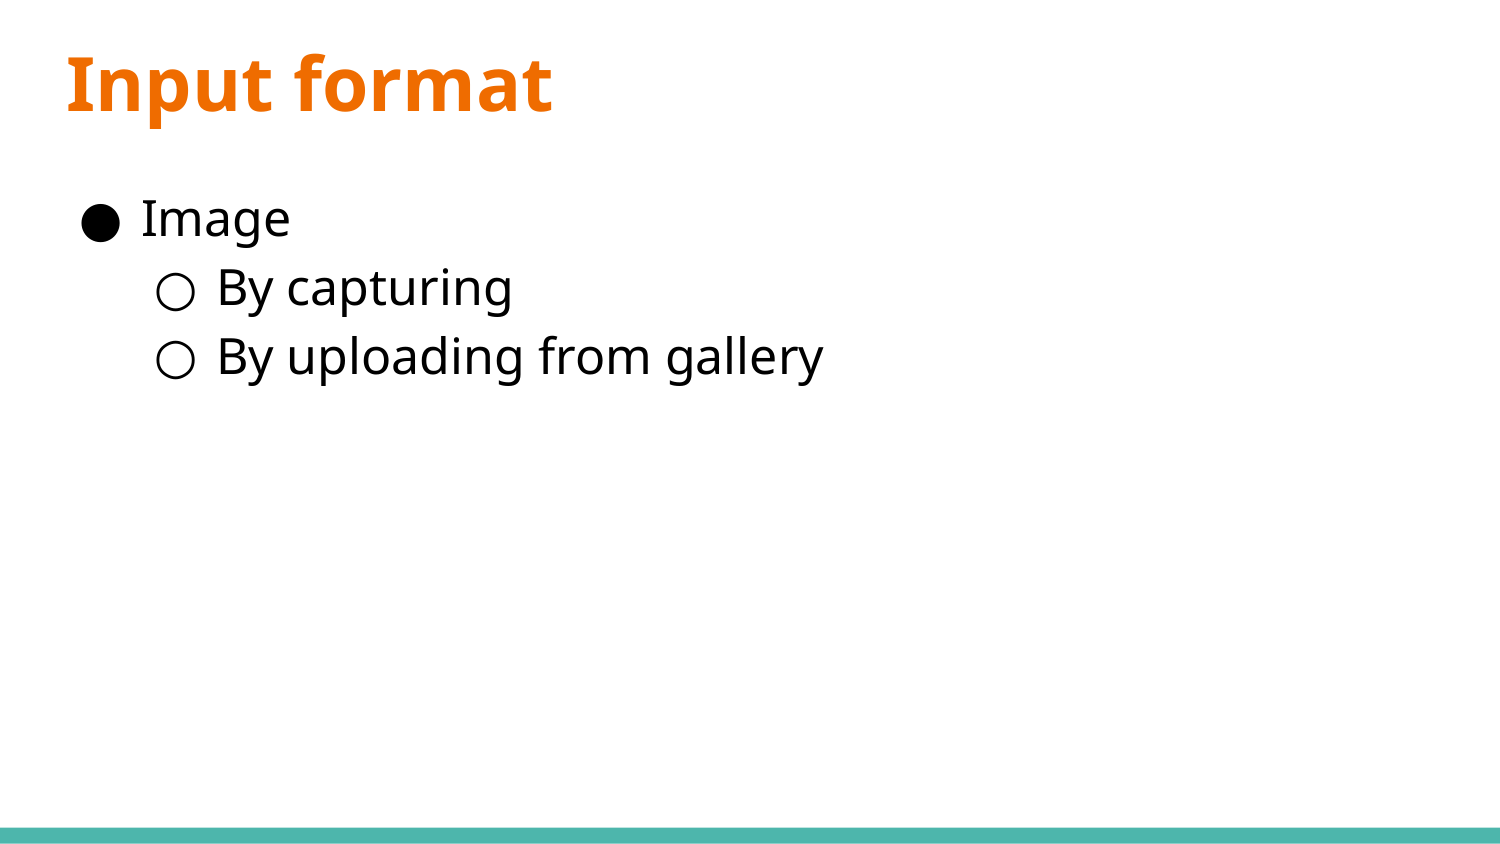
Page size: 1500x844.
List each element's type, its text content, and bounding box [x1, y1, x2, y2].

list Image By capturing By uploading from gallery [51, 162, 1449, 750]
title Input format [51, 21, 1449, 138]
